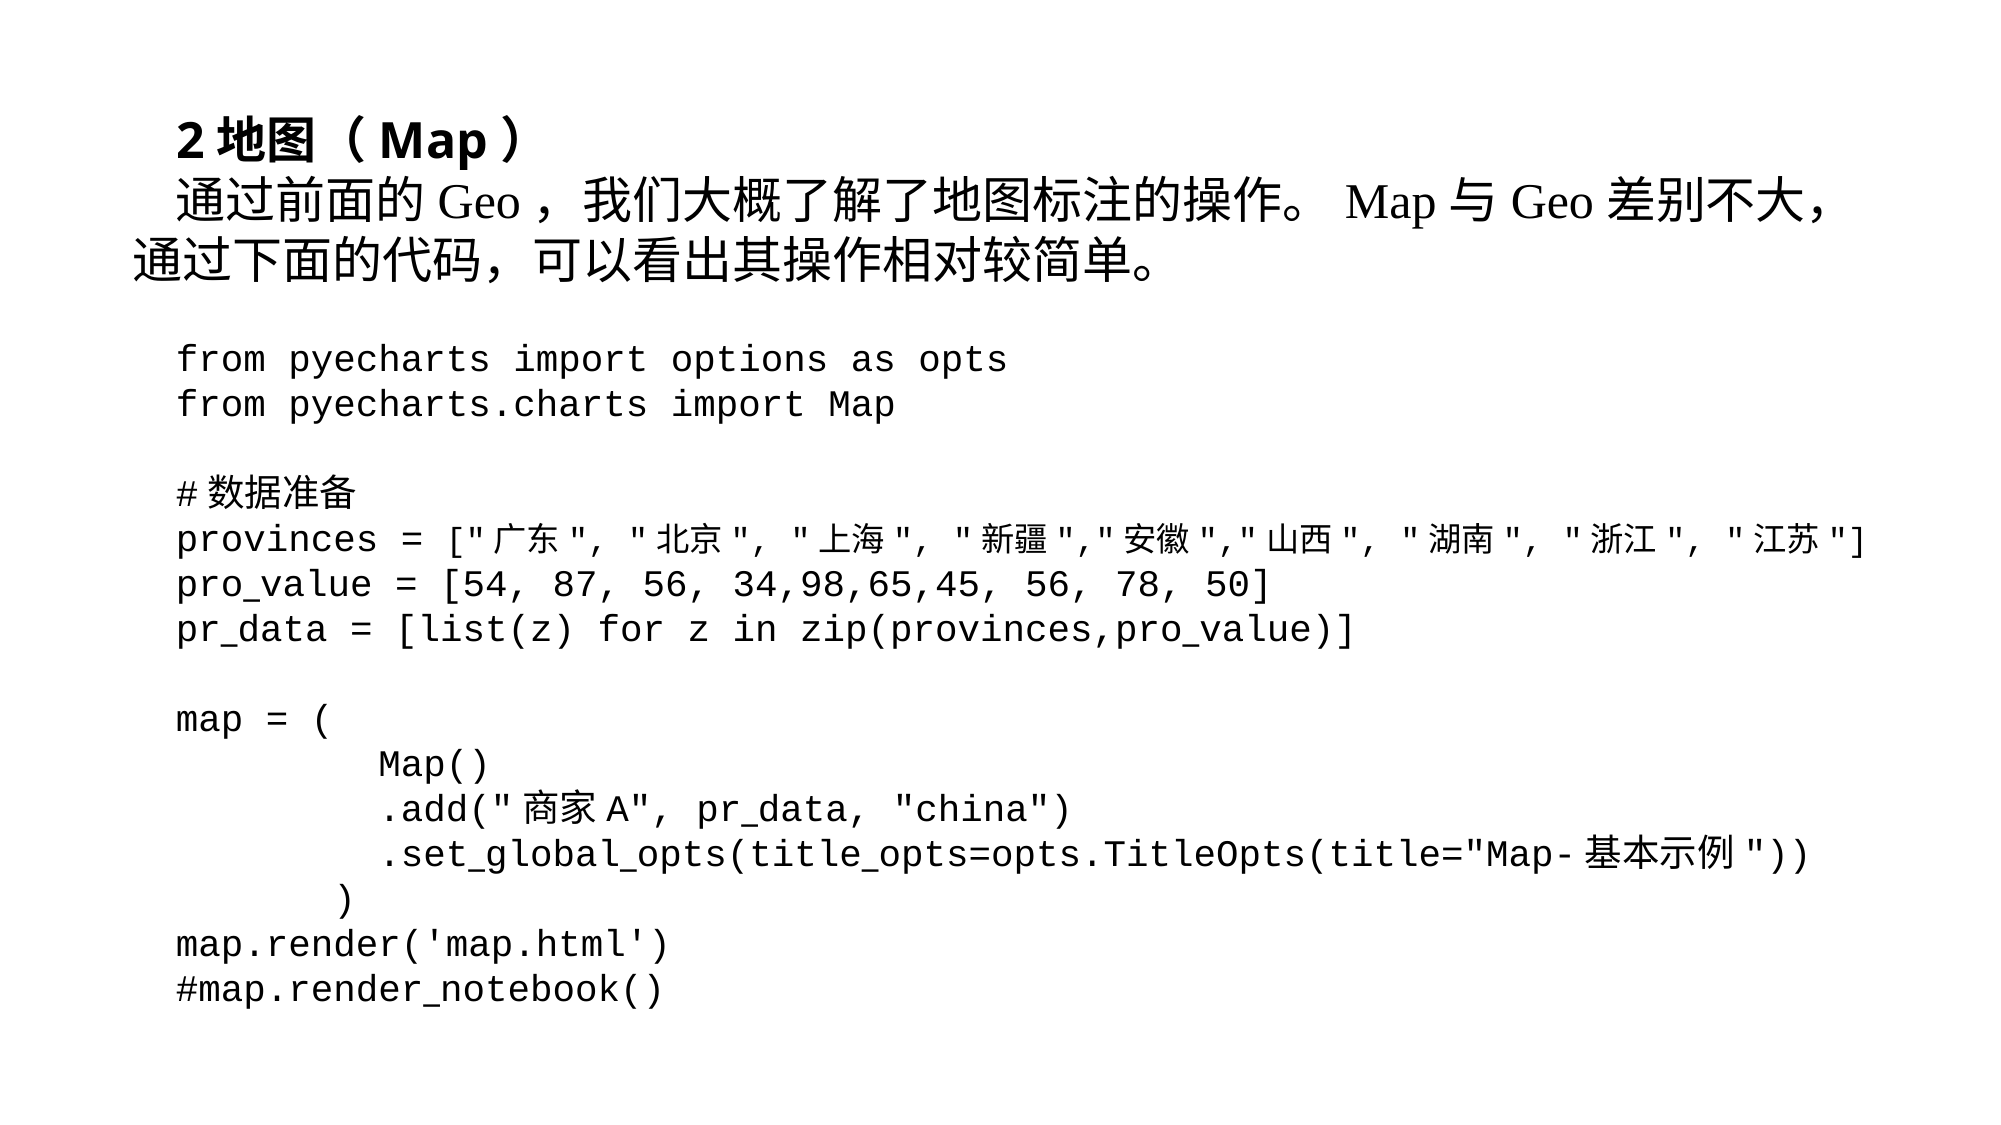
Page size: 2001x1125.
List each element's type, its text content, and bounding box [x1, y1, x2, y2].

text_box 2地图（Map） 通过前面的Geo，我们大概了解了地图标注的操作。Map与Geo差别不大，通过下面的代码，可以看出其操作相对较简单。 from pyecharts import options as opts from pyecharts.charts import Map #数据准备 provinces = ["广东", "北京", "上海", "新疆","安徽","山西", "湖南", "浙江", "江苏"] pro_value = [54, 87, 56, 34,98,65,45, 56, 78, 50] pr_data = [list(z) for z in zip(provinces,pro_value)] map = ( Map() .add("商家A", pr_data, "china") .set_global_opts(title_opts=opts.TitleOpts(title="Map-基本示例")) ) map.render('map.html') #map.render_notebook() [117, 101, 1904, 1016]
